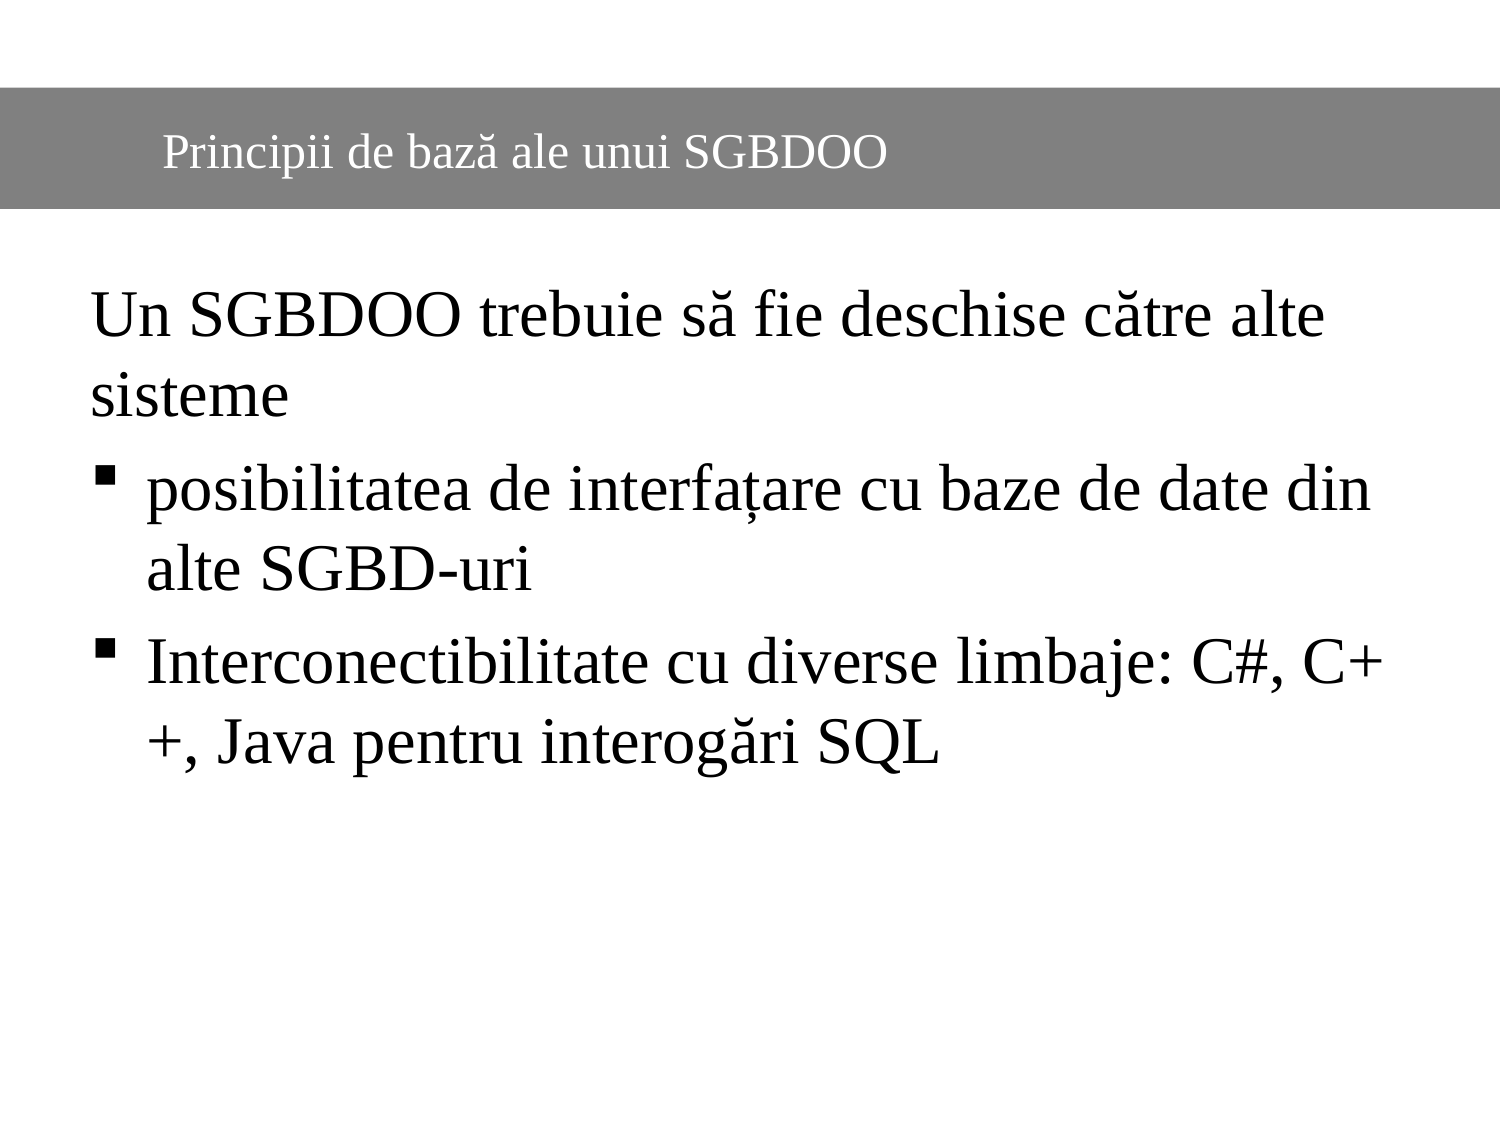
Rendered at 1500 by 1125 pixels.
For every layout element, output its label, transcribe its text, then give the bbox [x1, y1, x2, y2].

text_box Principii de bază ale unui SGBDOO [0, 85, 1500, 211]
list Un SGBDOO trebuie să fie deschise către alte sisteme posibilitatea de interfațare cu baze de date din alte SGBD-uri Interconectibilitate cu diverse limbaje: C#, C++, Java pentru interogări SQL [75, 262, 1425, 1005]
